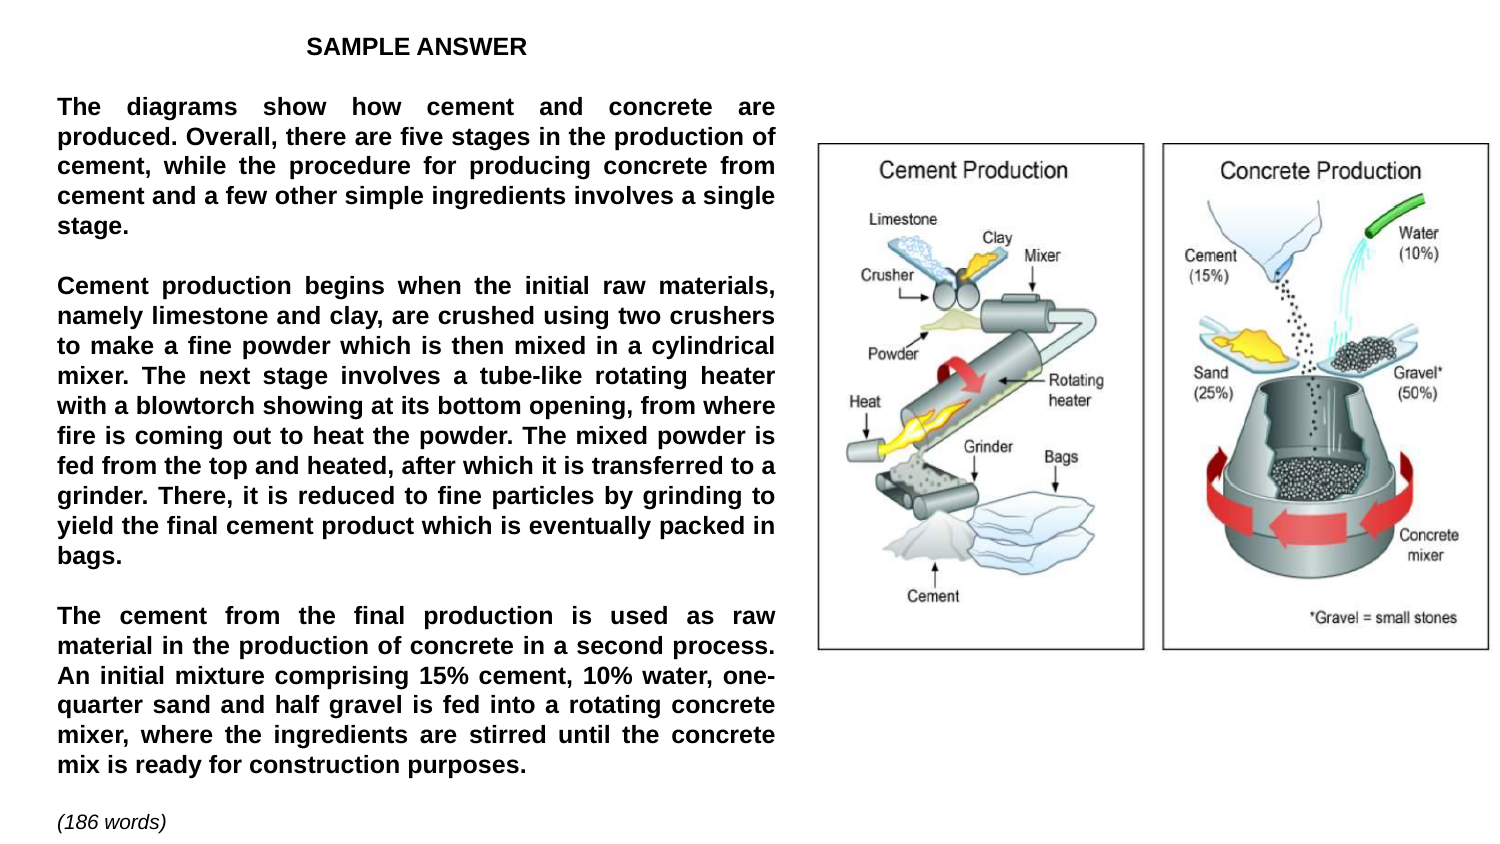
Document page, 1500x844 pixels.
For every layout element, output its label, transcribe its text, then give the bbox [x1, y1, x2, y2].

picture [808, 137, 1500, 659]
text_box SAMPLE ANSWER The diagrams show how cement and concrete are produced. Overall, there are five stages in the production of cement, while the procedure for producing concrete from cement and a few other simple ingredients involves a single stage. Cement production begins when the initial raw materials, namely limestone and clay, are crushed using two crushers to make a fine powder which is then mixed in a cylindrical mixer. The next stage involves a tube-like rotating heater with a blowtorch showing at its bottom opening, from where fire is coming out to heat the powder. The mixed powder is fed from the top and heated, after which it is transferred to a grinder. There, it is reduced to fine particles by grinding to yield the final cement product which is eventually packed in bags. The cement from the final production is used as raw material in the production of concrete in a second process. An initial mixture comprising 15% cement, 10% water, one-quarter sand and half gravel is fed into a rotating concrete mixer, where the ingredients are stirred until the concrete mix is ready for construction purposes. (186 words) [42, 15, 793, 844]
